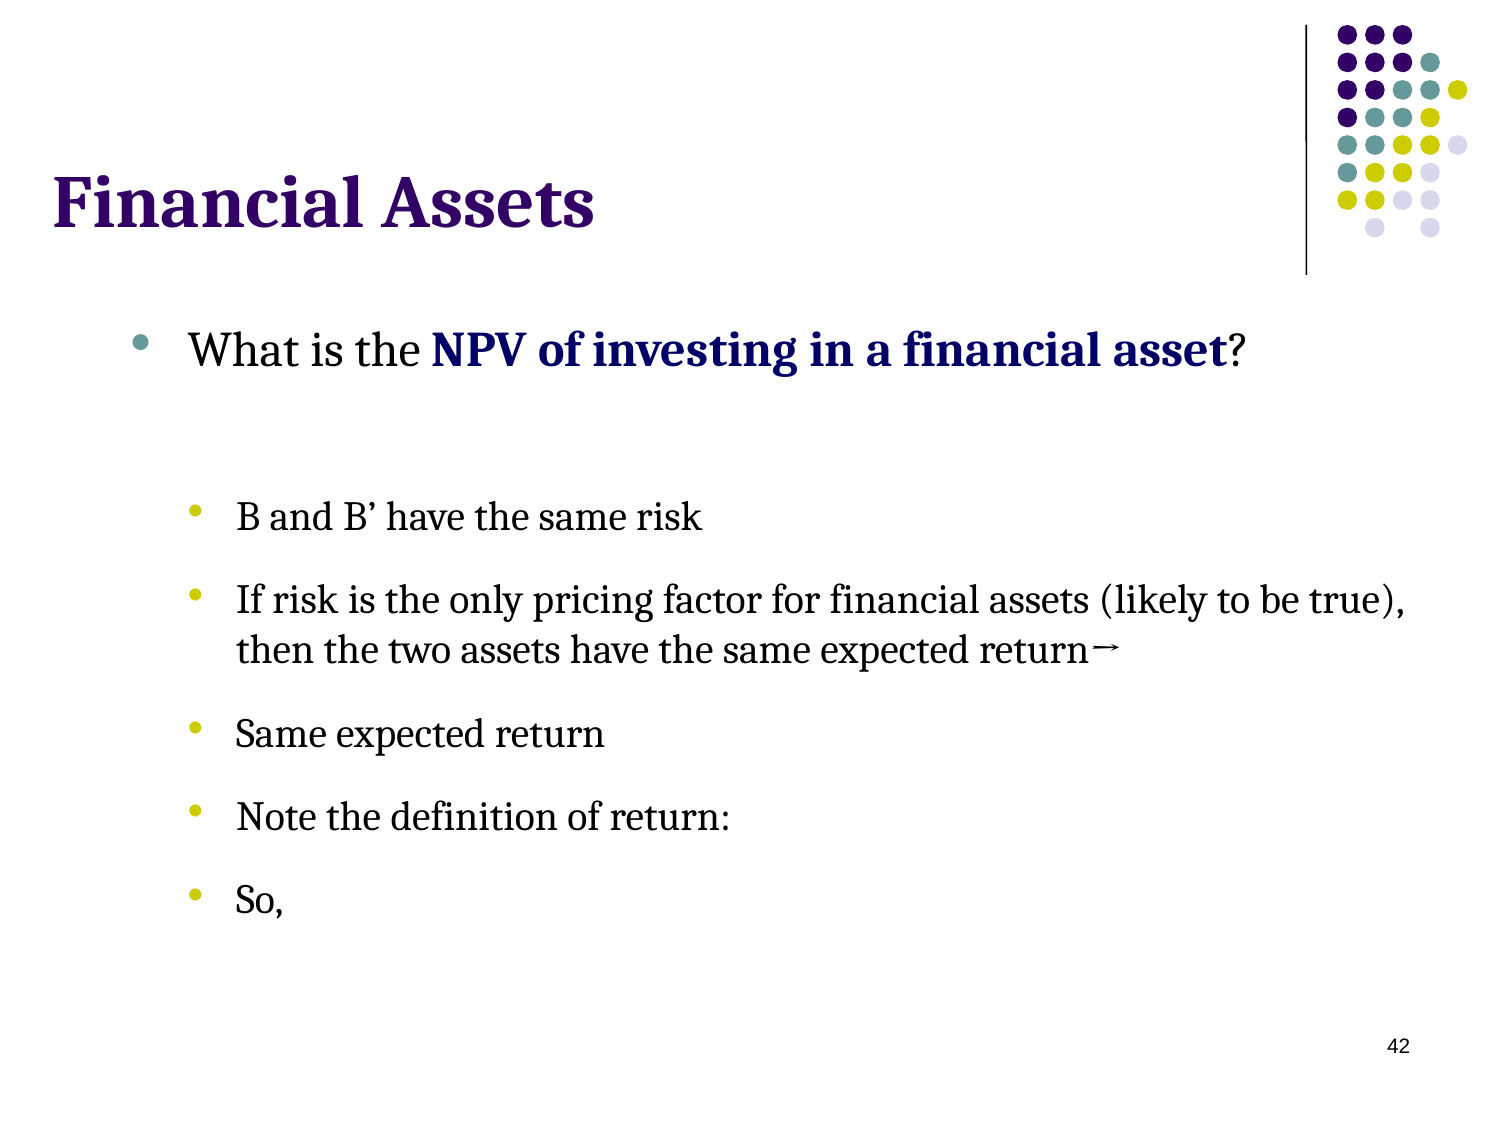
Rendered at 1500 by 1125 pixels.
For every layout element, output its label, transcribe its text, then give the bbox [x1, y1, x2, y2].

title Financial Assets [37, 37, 1301, 251]
slide_number 42 [1074, 1024, 1426, 1101]
